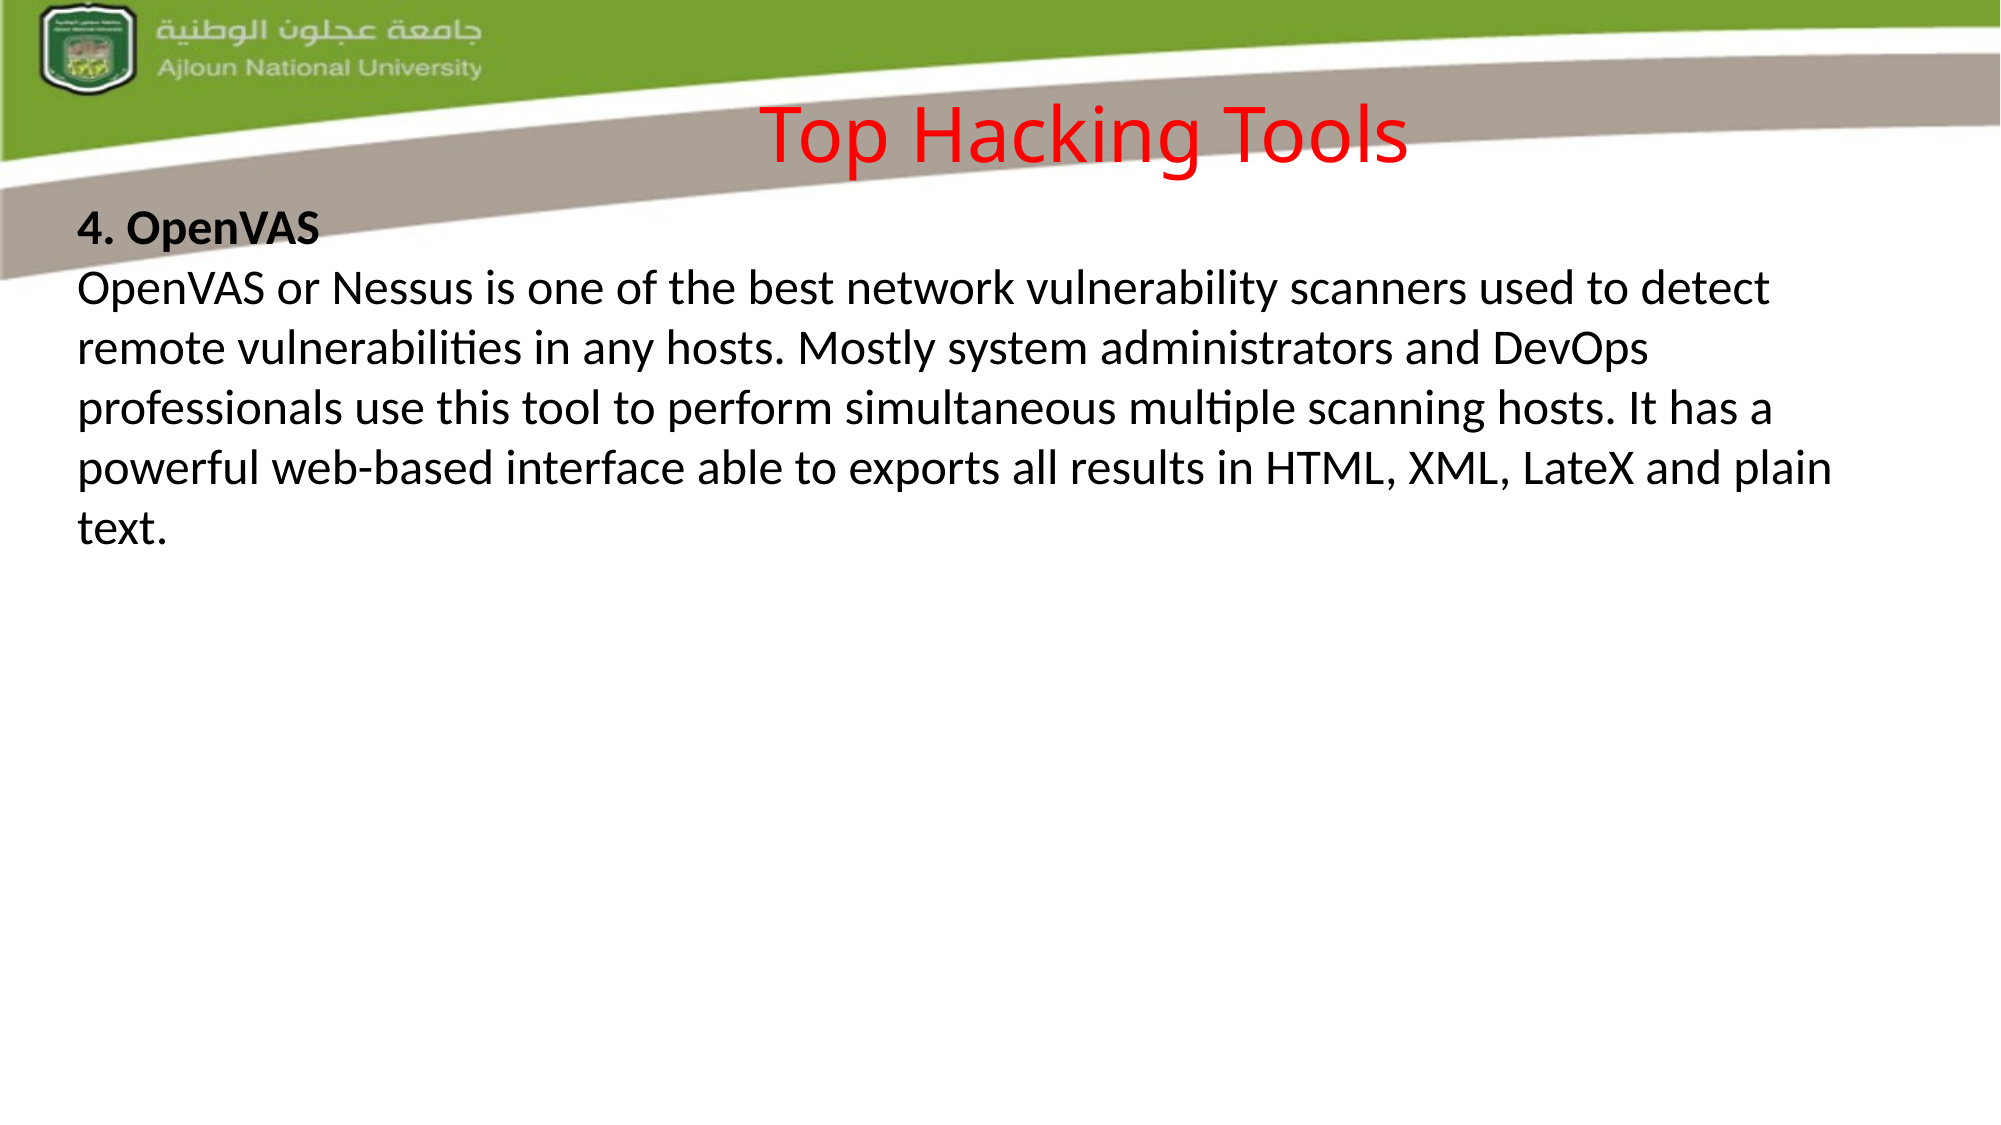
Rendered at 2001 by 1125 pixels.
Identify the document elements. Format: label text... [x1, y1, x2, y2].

picture [0, 0, 2001, 1125]
text_box 4. OpenVAS OpenVAS or Nessus is one of the best network vulnerability scanners used to detect remote vulnerabilities in any hosts. Mostly system administrators and DevOps professionals use this tool to perform simultaneous multiple scanning hosts. It has a powerful web-based interface able to exports all results in HTML, XML, LateX and plain text. [62, 187, 1938, 563]
title Top Hacking Tools [744, 87, 1445, 187]
